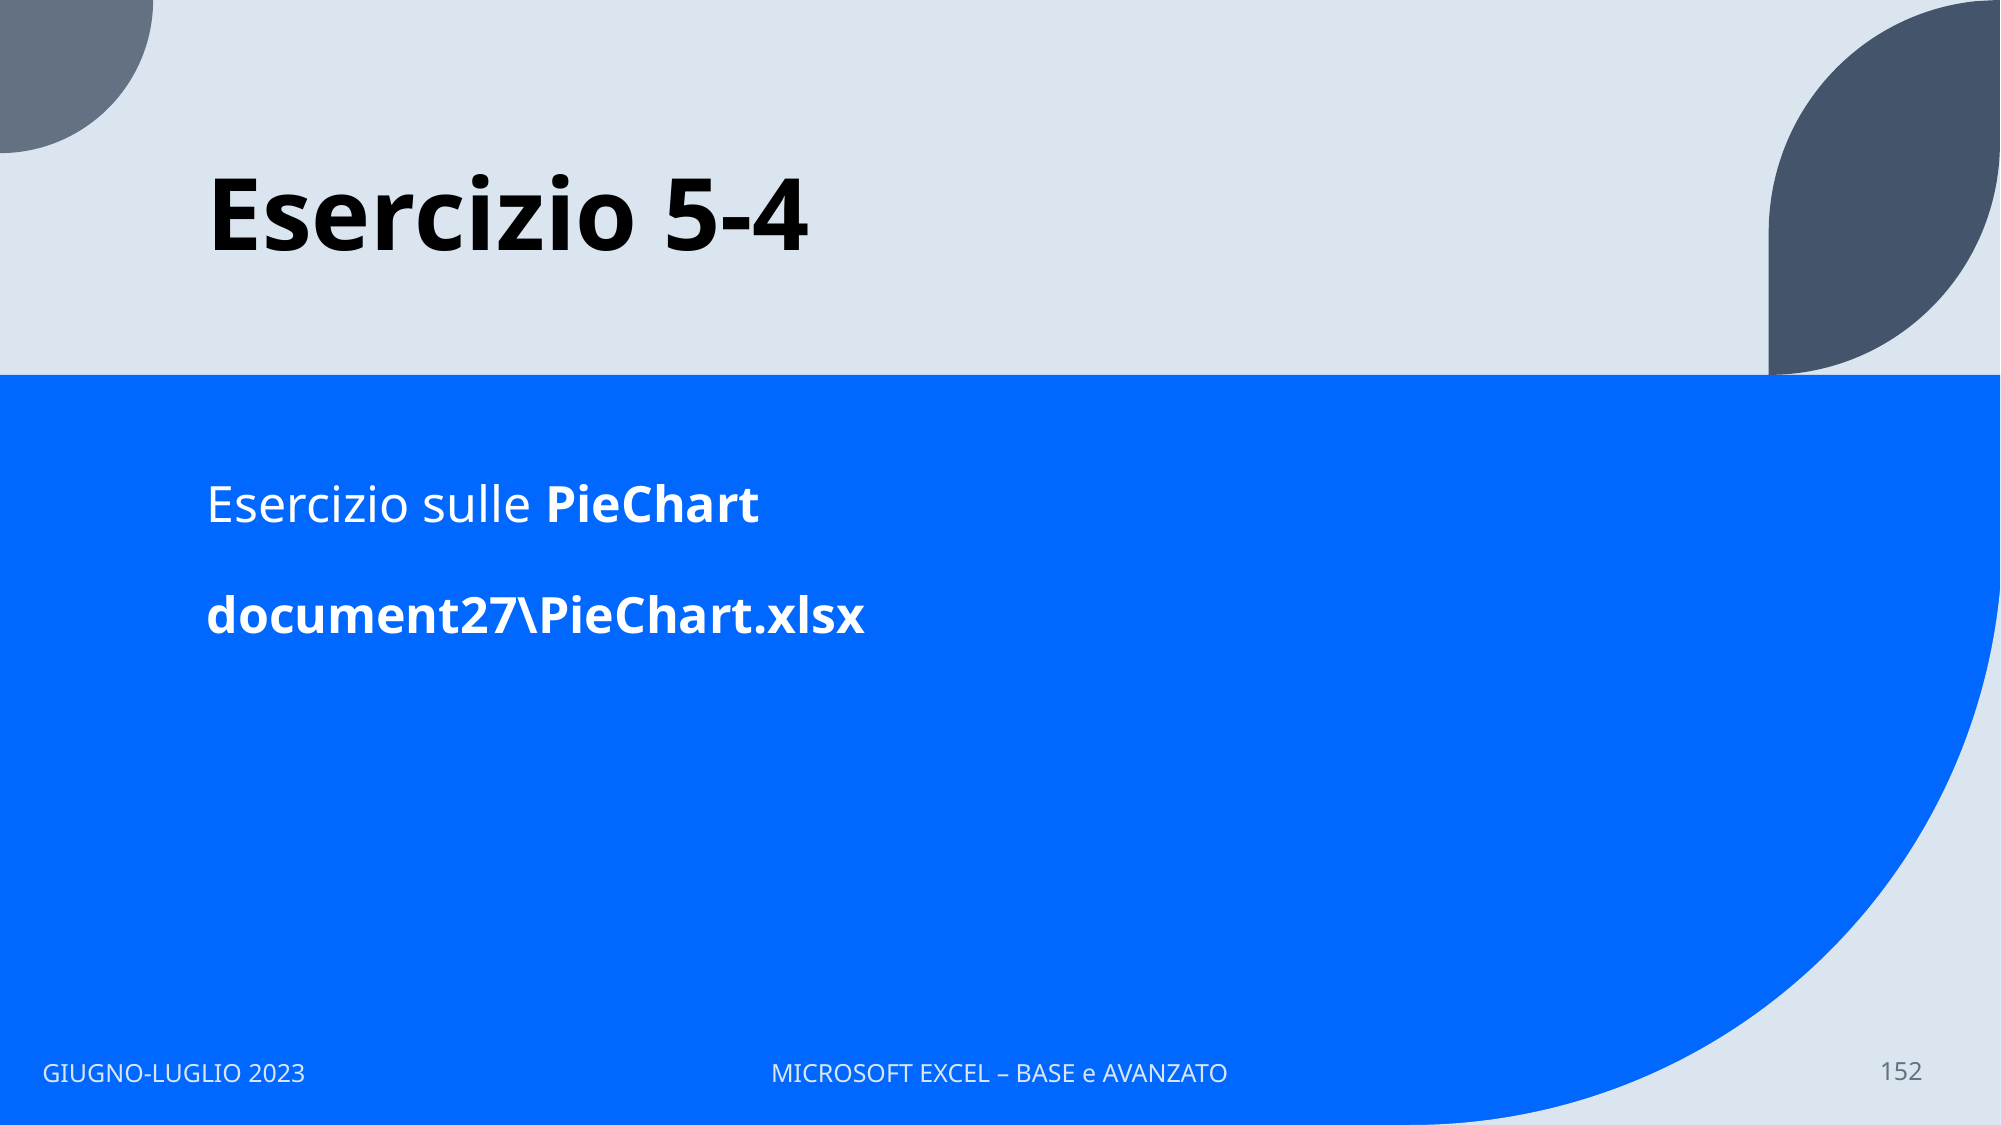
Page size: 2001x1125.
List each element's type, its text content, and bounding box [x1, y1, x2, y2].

footer MICROSOFT EXCEL – BASE e AVANZATO [662, 1042, 1338, 1103]
title Esercizio 5-4 [191, 62, 1796, 280]
slide_number 152 [1674, 1042, 1938, 1103]
list Esercizio sulle PieChart document27\PieChart.xlsx [191, 435, 1796, 1043]
slide_number GIUGNO-LUGLIO 2023 [27, 1042, 478, 1103]
